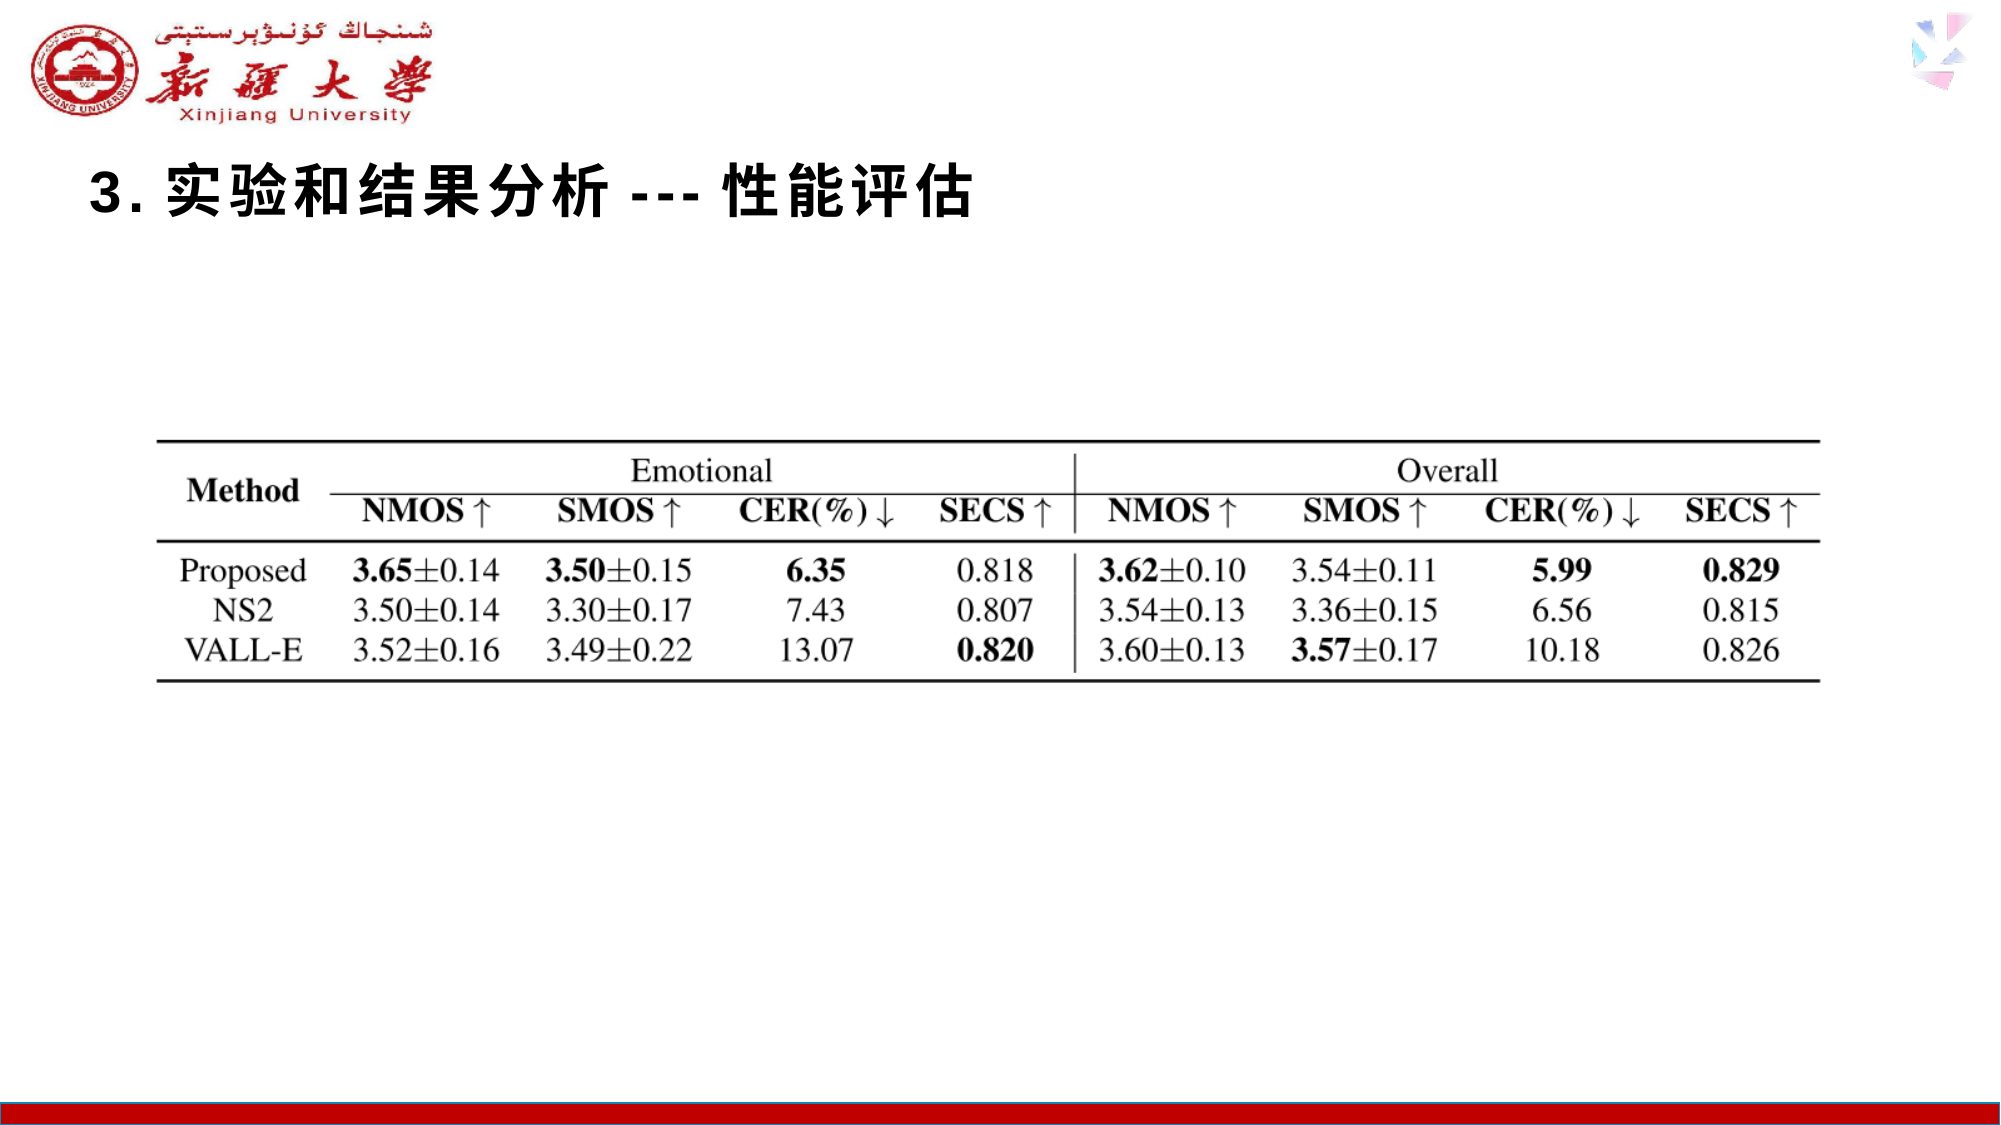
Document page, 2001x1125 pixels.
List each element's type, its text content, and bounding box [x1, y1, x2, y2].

text_box 3.实验和结果分析---性能评估 [74, 130, 1875, 247]
picture [138, 409, 1846, 693]
text_box [0, 1102, 2000, 1125]
picture [1881, 0, 2000, 101]
picture [0, 0, 482, 143]
